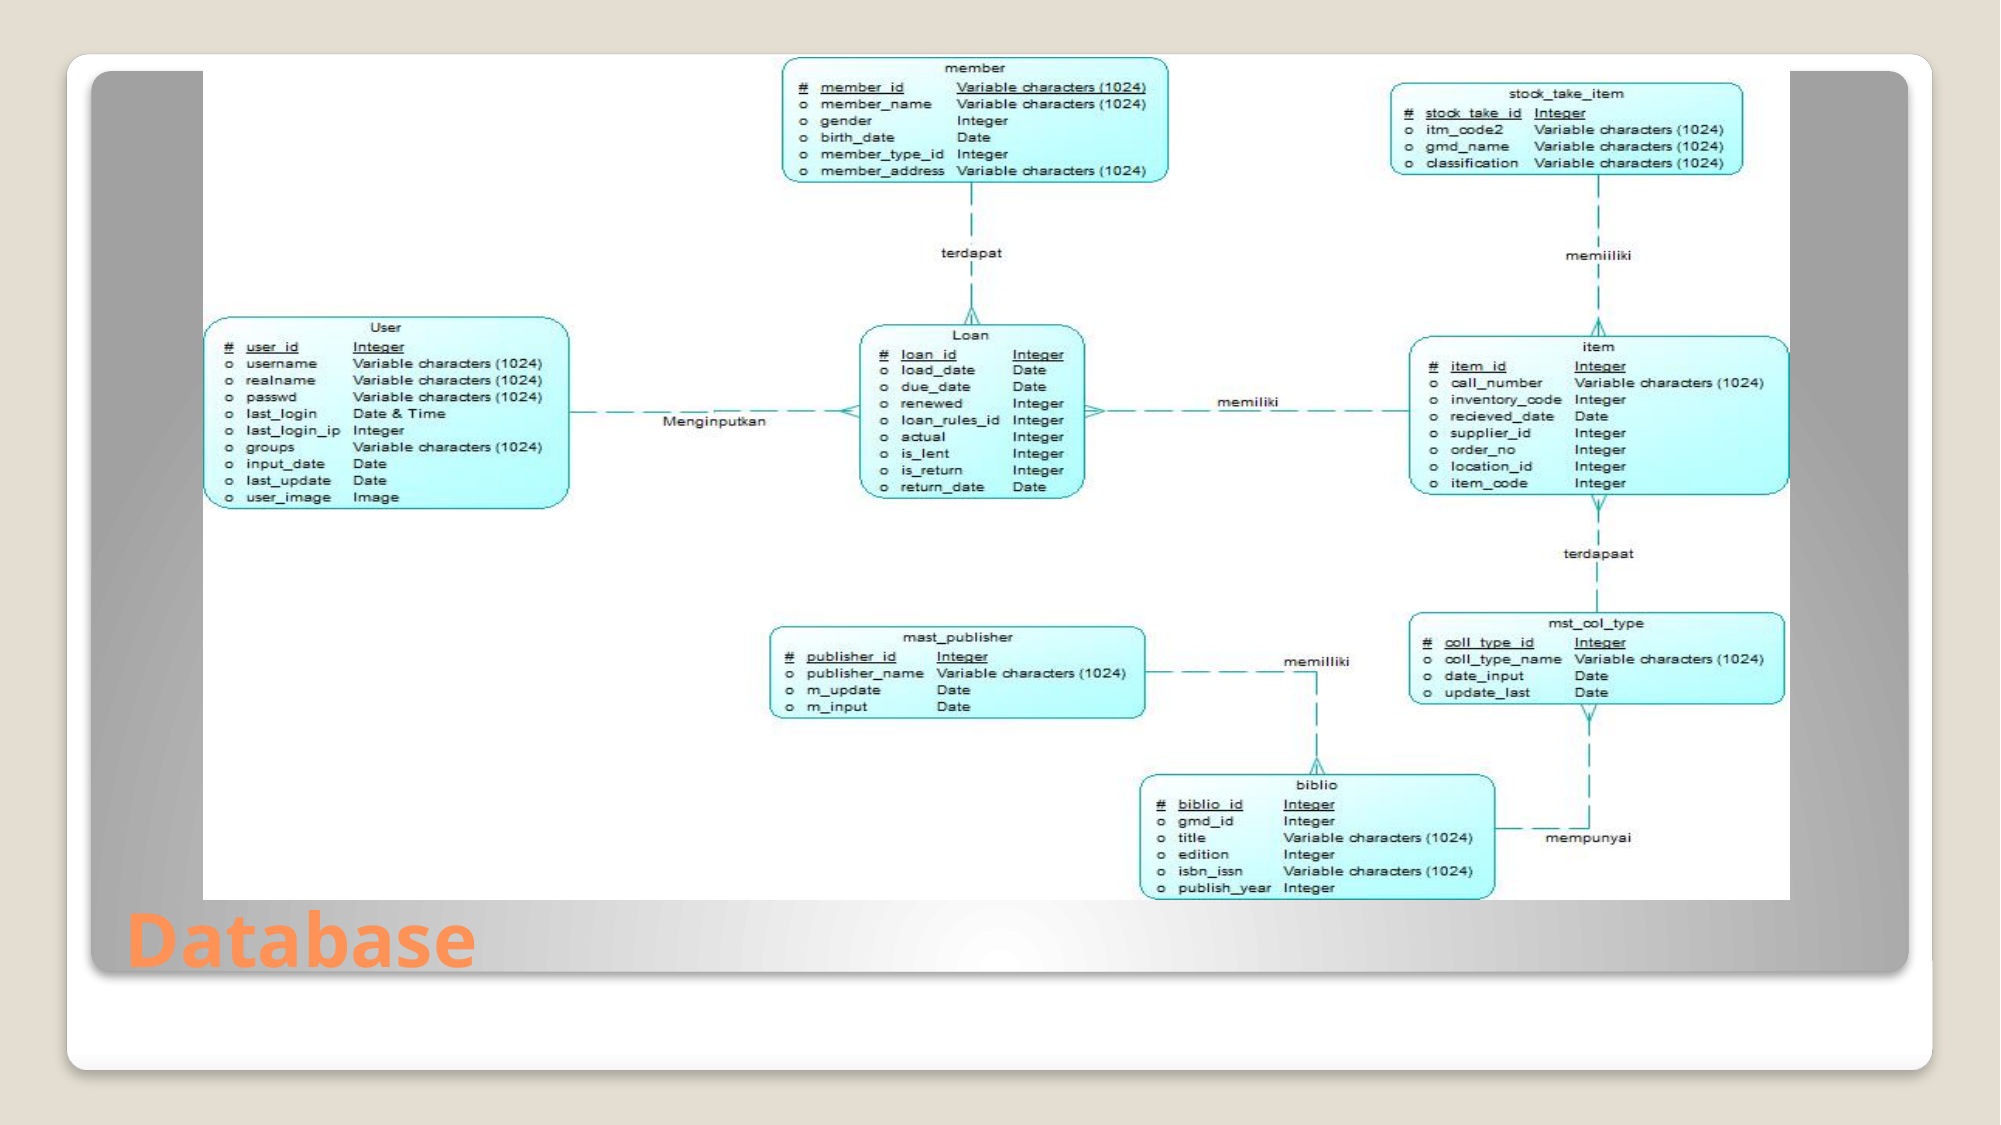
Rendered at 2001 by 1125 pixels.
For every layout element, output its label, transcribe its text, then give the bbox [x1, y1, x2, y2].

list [202, 57, 1790, 901]
title Database [110, 817, 1900, 990]
